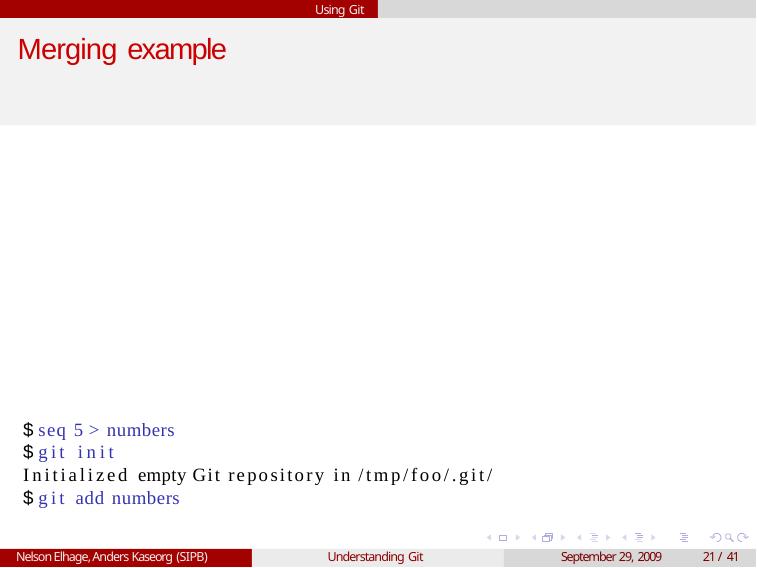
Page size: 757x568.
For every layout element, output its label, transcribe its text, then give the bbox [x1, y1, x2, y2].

text_box [251, 548, 503, 567]
text_box [0, 548, 251, 567]
footer Nelson Elhage, Anders Kaseorg (SIPB) [13, 549, 238, 568]
text_box 21 / 41 [700, 549, 747, 564]
text_box [503, 548, 756, 567]
text_box [377, 0, 756, 18]
text_box $ seq 5 > numbers $ git init Initialized empty Git repository in /tmp/foo/.git/ $ git add numbers [21, 415, 516, 509]
title Merging example [0, 18, 756, 126]
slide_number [558, 549, 675, 568]
text_box Understanding Git [325, 549, 431, 564]
text_box Using Git [312, 0, 369, 17]
